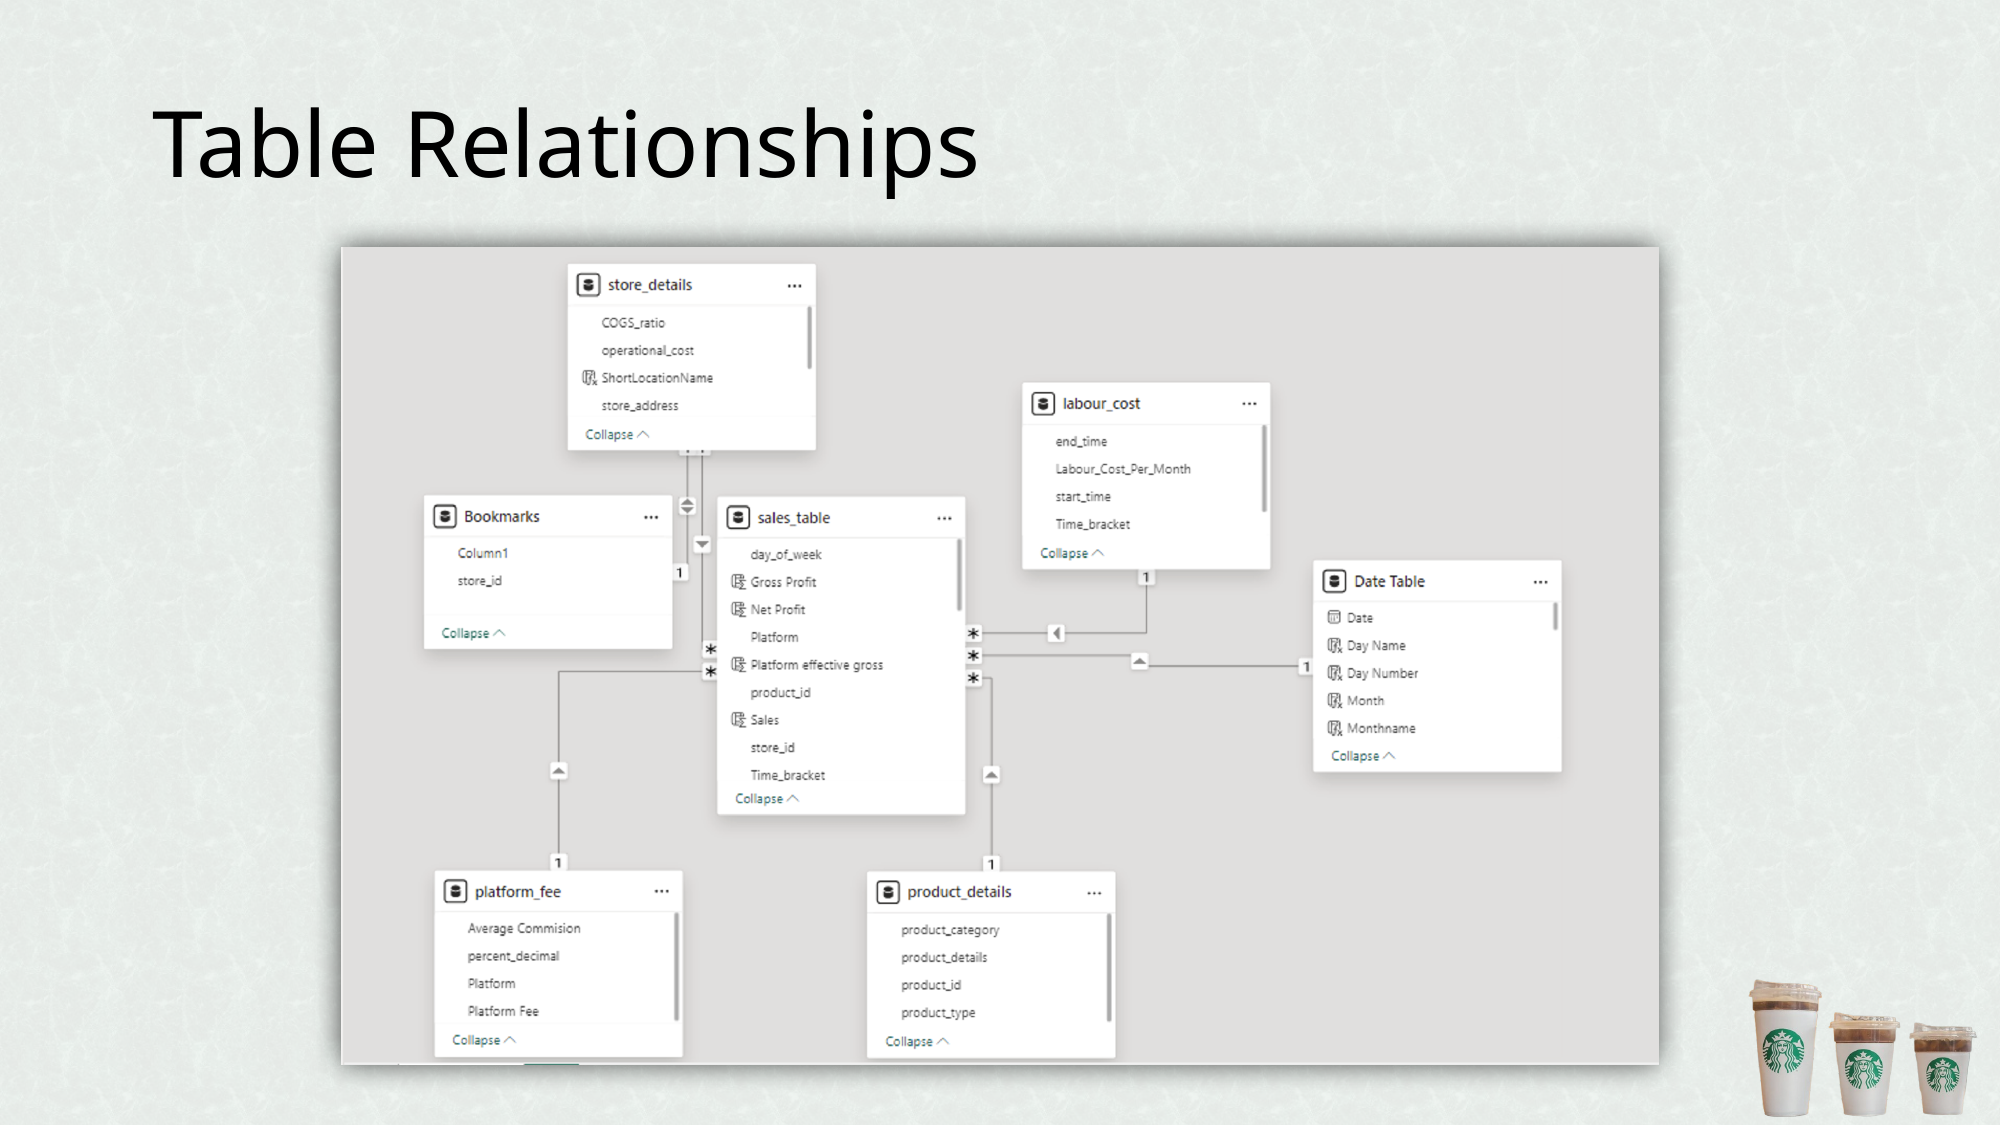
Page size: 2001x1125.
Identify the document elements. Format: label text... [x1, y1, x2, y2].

title Table Relationships [137, 39, 1863, 258]
picture [1676, 955, 2000, 1125]
picture [341, 247, 1659, 1066]
